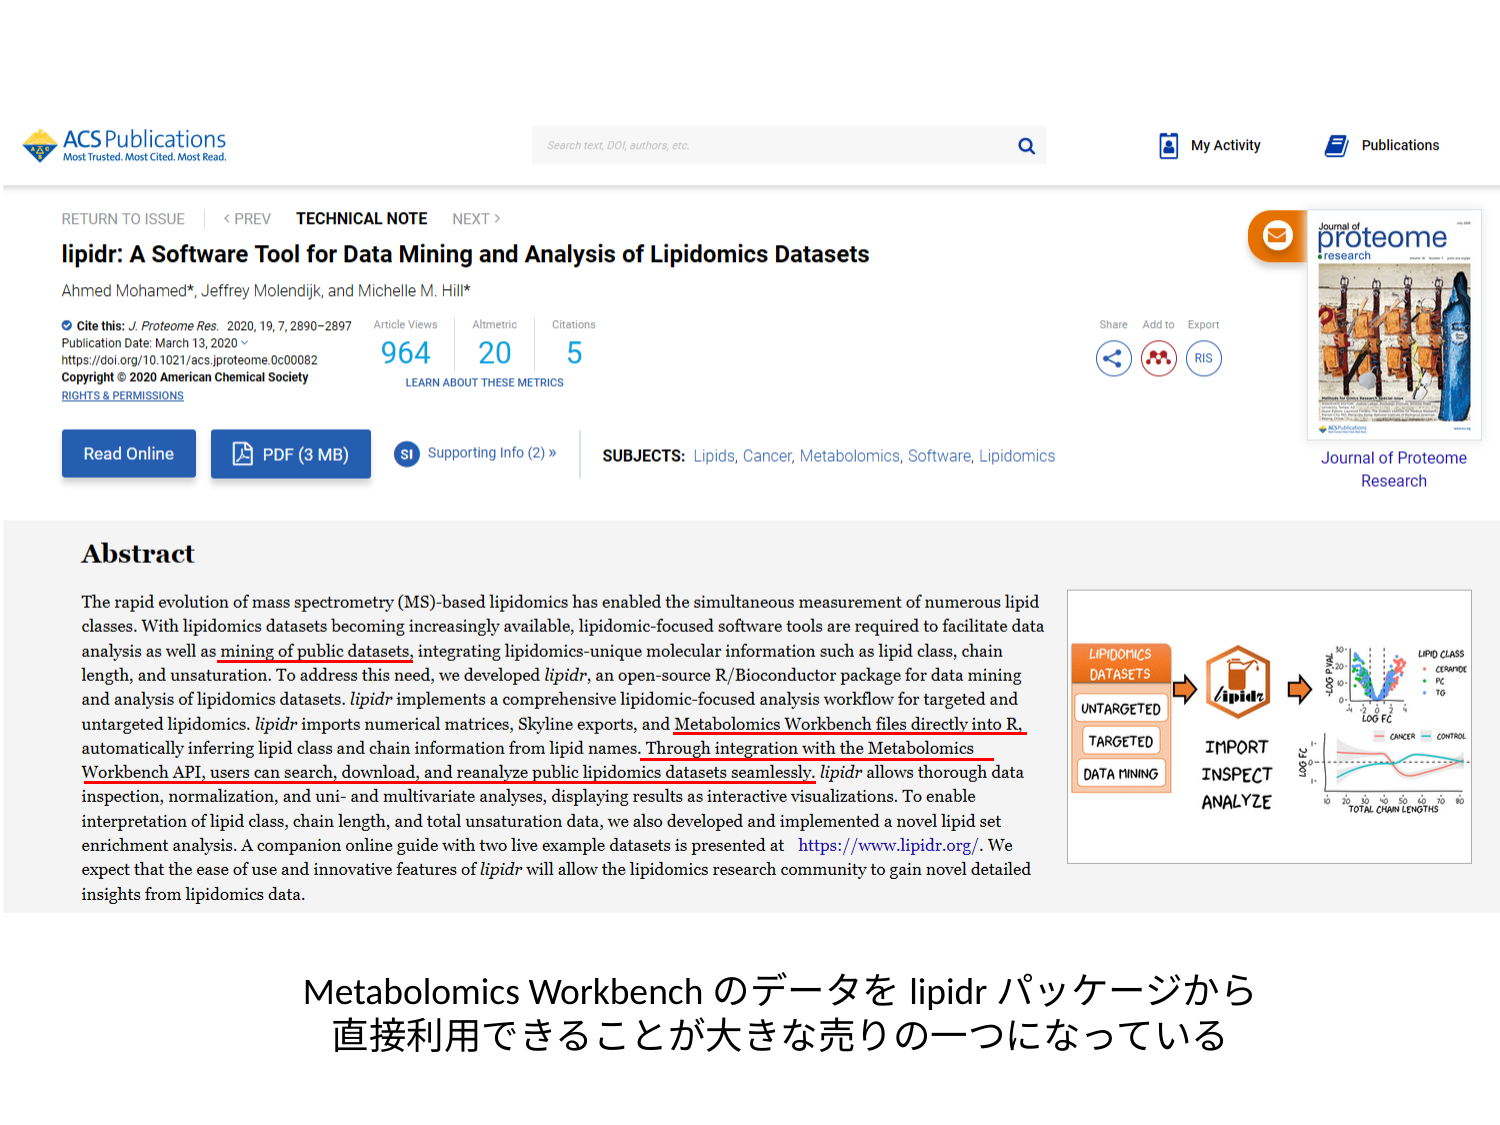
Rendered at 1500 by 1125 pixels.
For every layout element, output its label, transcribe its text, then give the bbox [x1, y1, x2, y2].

text_box Metabolomics Workbenchのデータをlipidrパッケージから 直接利用できることが大きな売りの一つになっている [216, 959, 1344, 1065]
picture [3, 108, 1500, 913]
